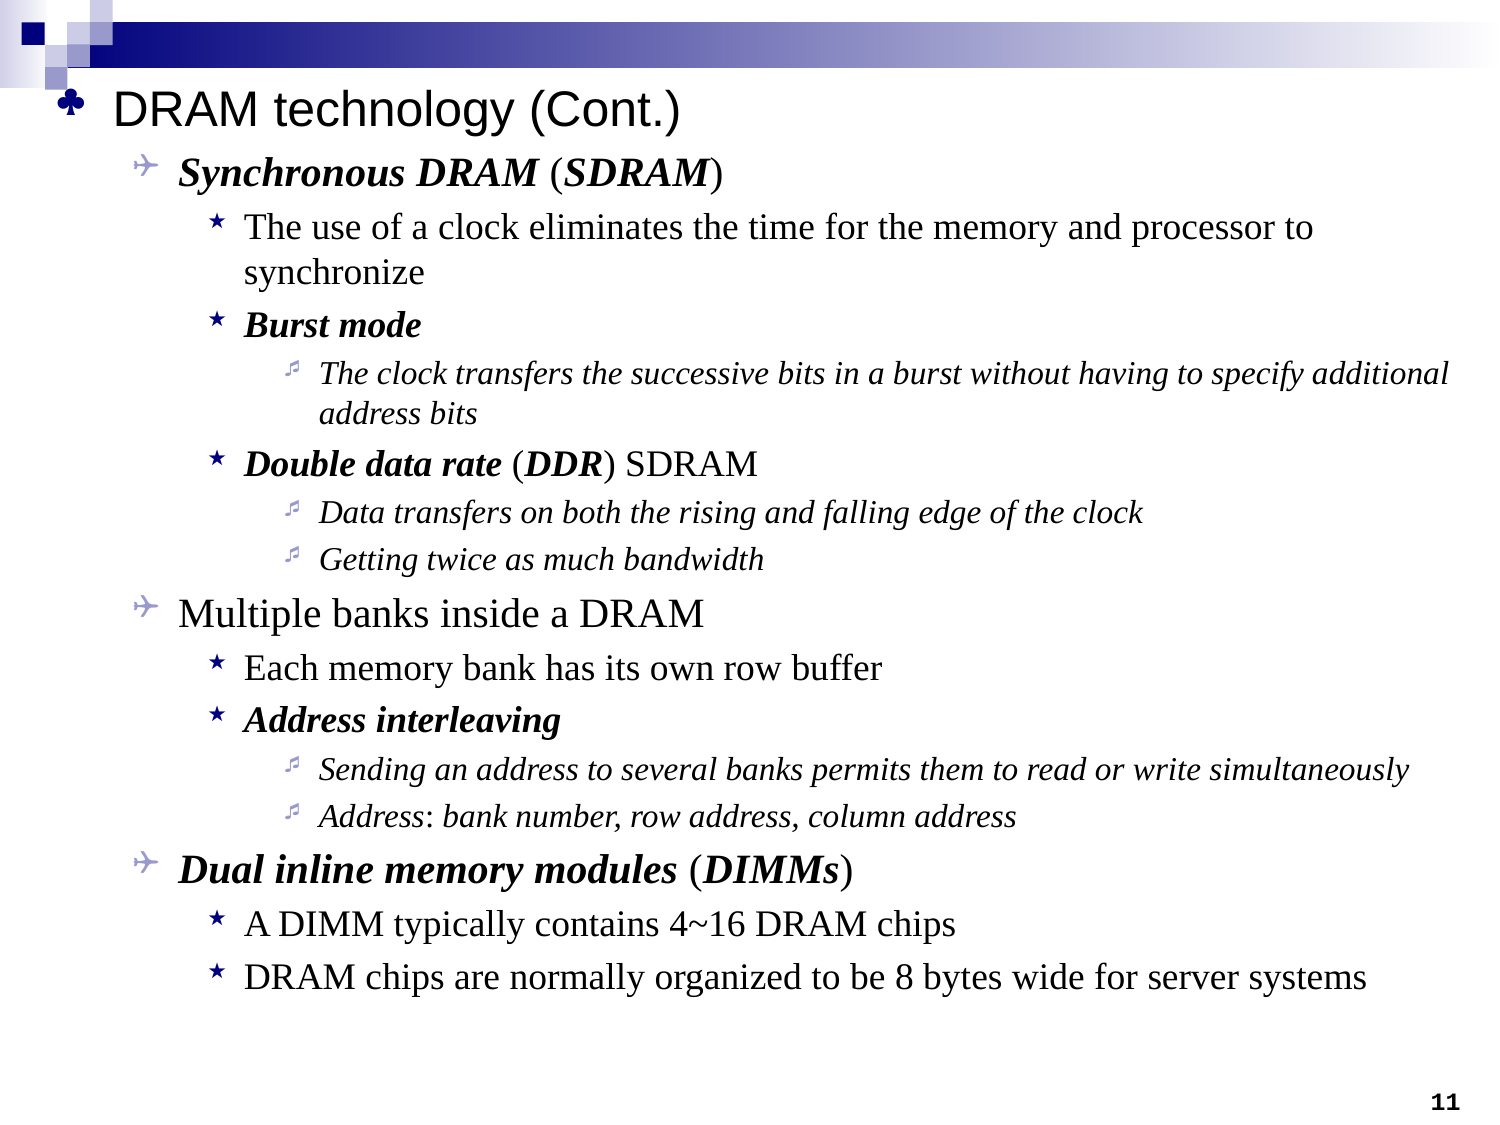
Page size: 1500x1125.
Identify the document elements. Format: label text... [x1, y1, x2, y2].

list DRAM technology (Cont.) Synchronous DRAM (SDRAM) The use of a clock eliminates the time for the memory and processor to synchronize Burst mode The clock transfers the successive bits in a burst without having to specify additional address bits Double data rate (DDR) SDRAM Data transfers on both the rising and falling edge of the clock Getting twice as much bandwidth Multiple banks inside a DRAM Each memory bank has its own row buffer Address interleaving Sending an address to several banks permits them to read or write simultaneously Address: bank number, row address, column address Dual inline memory modules (DIMMs) A DIMM typically contains 4~16 DRAM chips DRAM chips are normally organized to be 8 bytes wide for server systems [41, 69, 1471, 1096]
slide_number 11 [1393, 1082, 1498, 1118]
